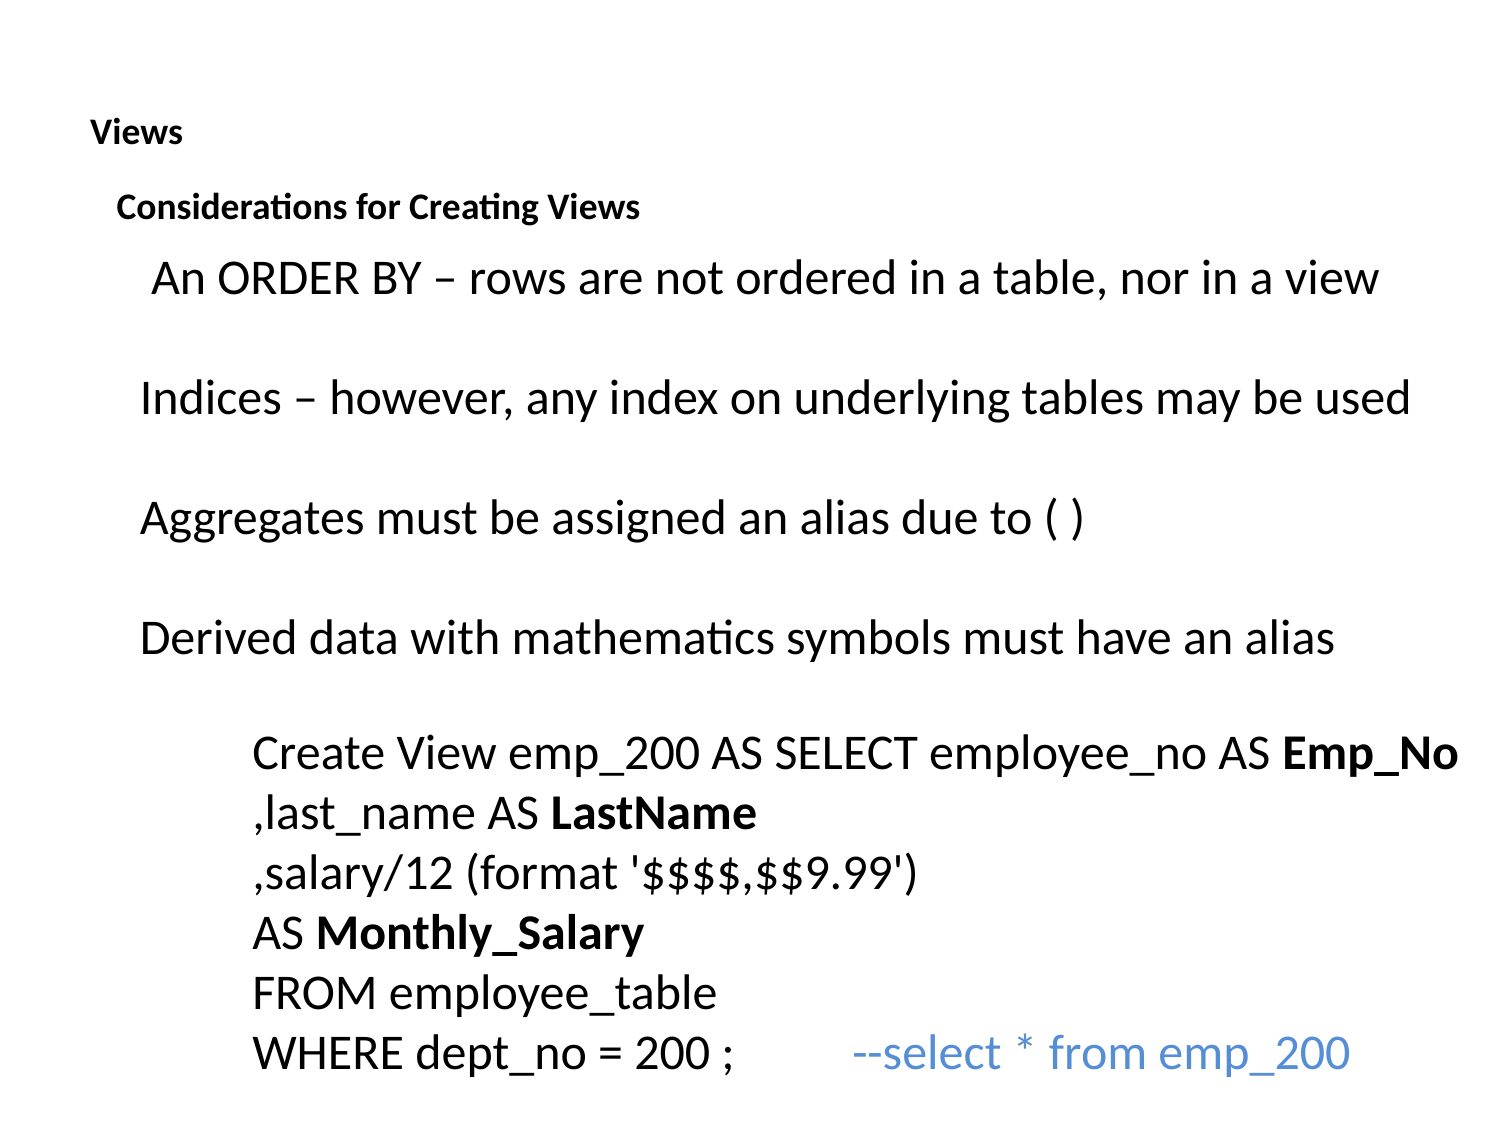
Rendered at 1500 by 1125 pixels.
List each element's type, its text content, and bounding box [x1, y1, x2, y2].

text_box An ORDER BY – rows are not ordered in a table, nor in a view Indices – however, any index on underlying tables may be used Aggregates must be assigned an alias due to ( ) Derived data with mathematics symbols must have an alias [125, 237, 1500, 673]
text_box Create View emp_200 AS SELECT employee_no AS Emp_No ,last_name AS LastName ,salary/12 (format '$$$$,$$9.99') AS Monthly_Salary FROM employee_table WHERE dept_no = 200 ; --select * from emp_200 [237, 712, 1475, 1088]
text_box Considerations for Creating Views [101, 174, 656, 235]
text_box Views [75, 99, 199, 160]
